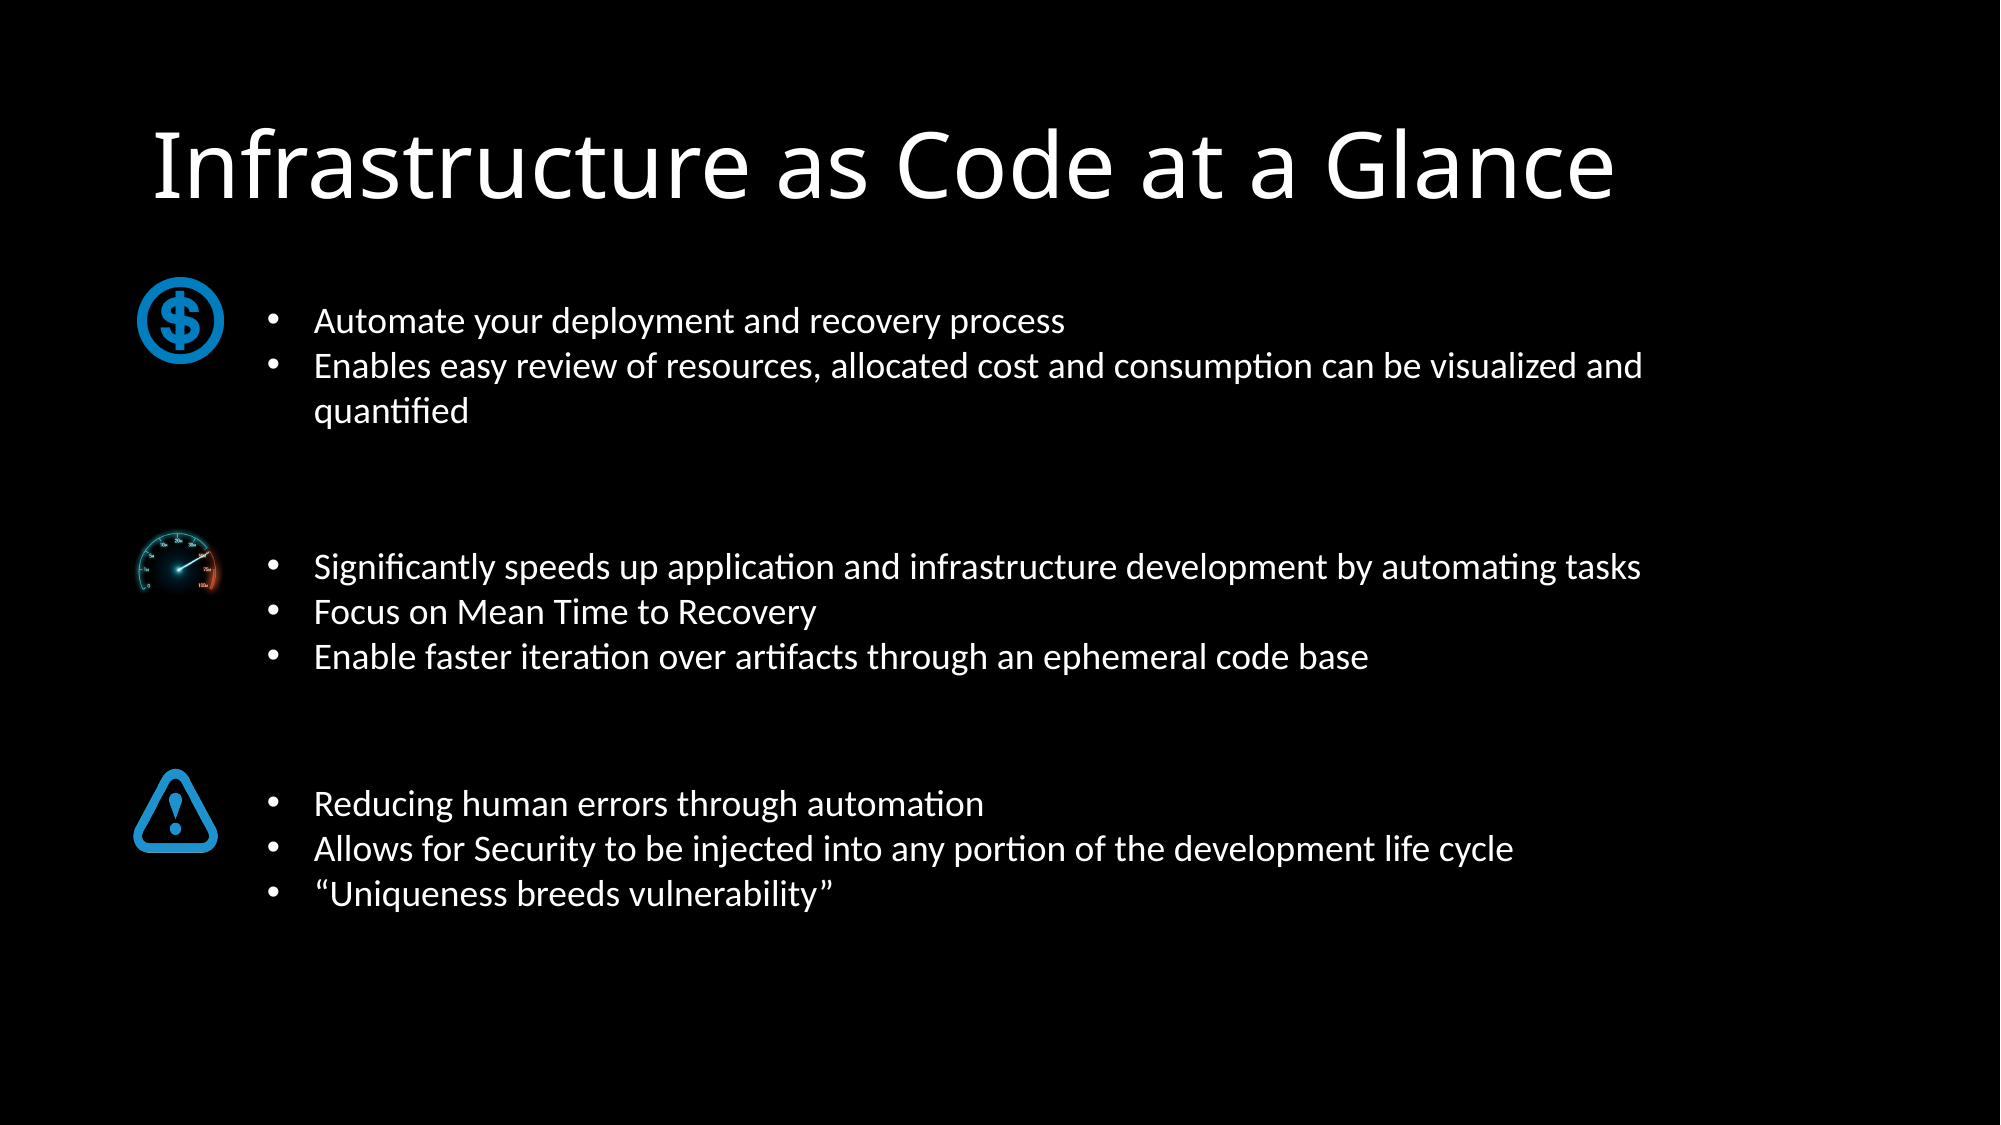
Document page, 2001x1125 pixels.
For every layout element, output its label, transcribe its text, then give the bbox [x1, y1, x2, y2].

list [137, 277, 224, 364]
text_box Automate your deployment and recovery process Enables easy review of resources, allocated cost and consumption can be visualized and quantified [252, 289, 1796, 439]
title Infrastructure as Code at a Glance [137, 59, 1863, 278]
text_box Reducing human errors through automation Allows for Security to be injected into any portion of the development life cycle “Uniqueness breeds vulnerability” [252, 771, 1796, 922]
picture [131, 528, 224, 597]
text_box Significantly speeds up application and infrastructure development by automating tasks Focus on Mean Time to Recovery Enable faster iteration over artifacts through an ephemeral code base [252, 534, 1796, 730]
picture [125, 761, 224, 860]
